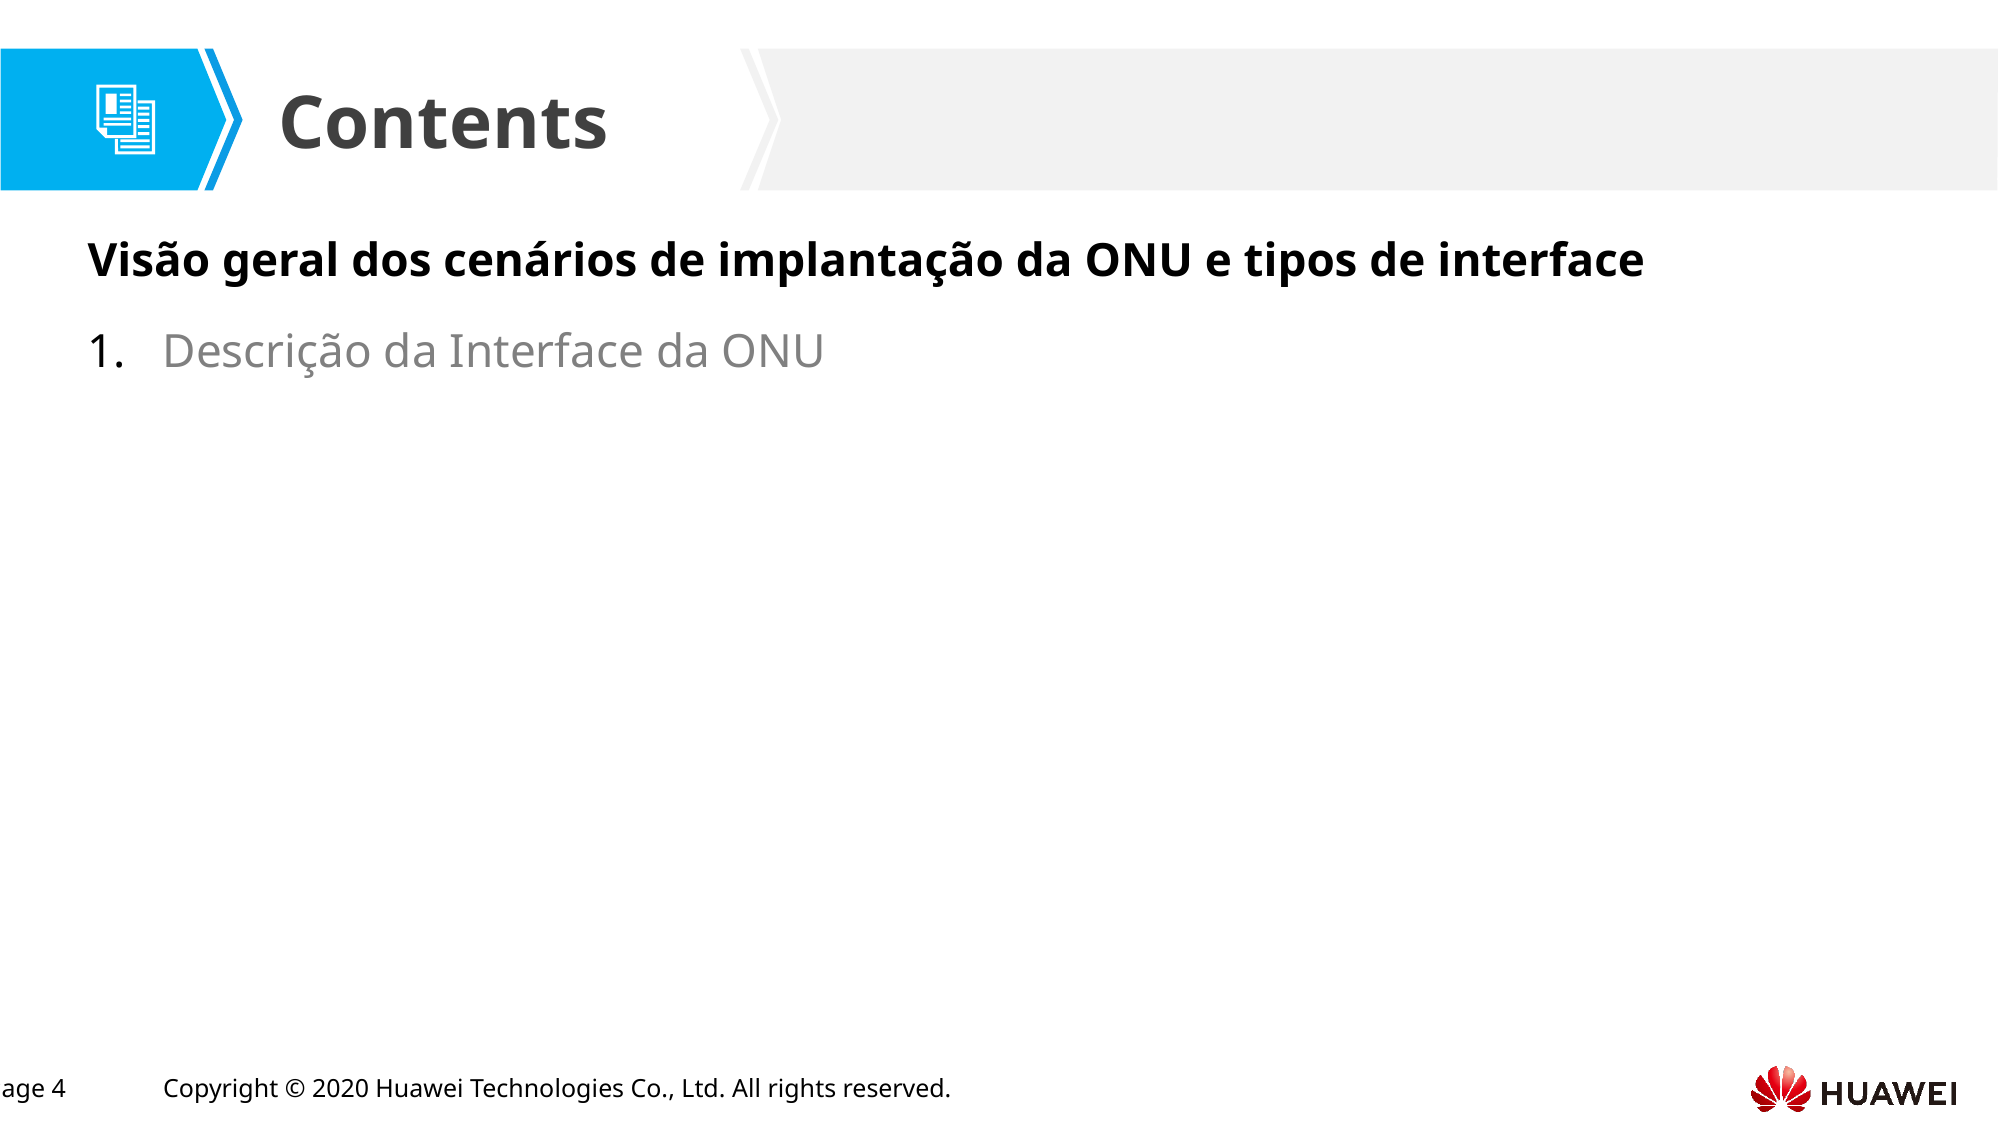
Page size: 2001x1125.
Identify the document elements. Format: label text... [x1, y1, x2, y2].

list Visão geral dos cenários de implantação da ONU e tipos de interface Descrição da Interface da ONU [74, 202, 1930, 971]
picture [1751, 1066, 1956, 1112]
